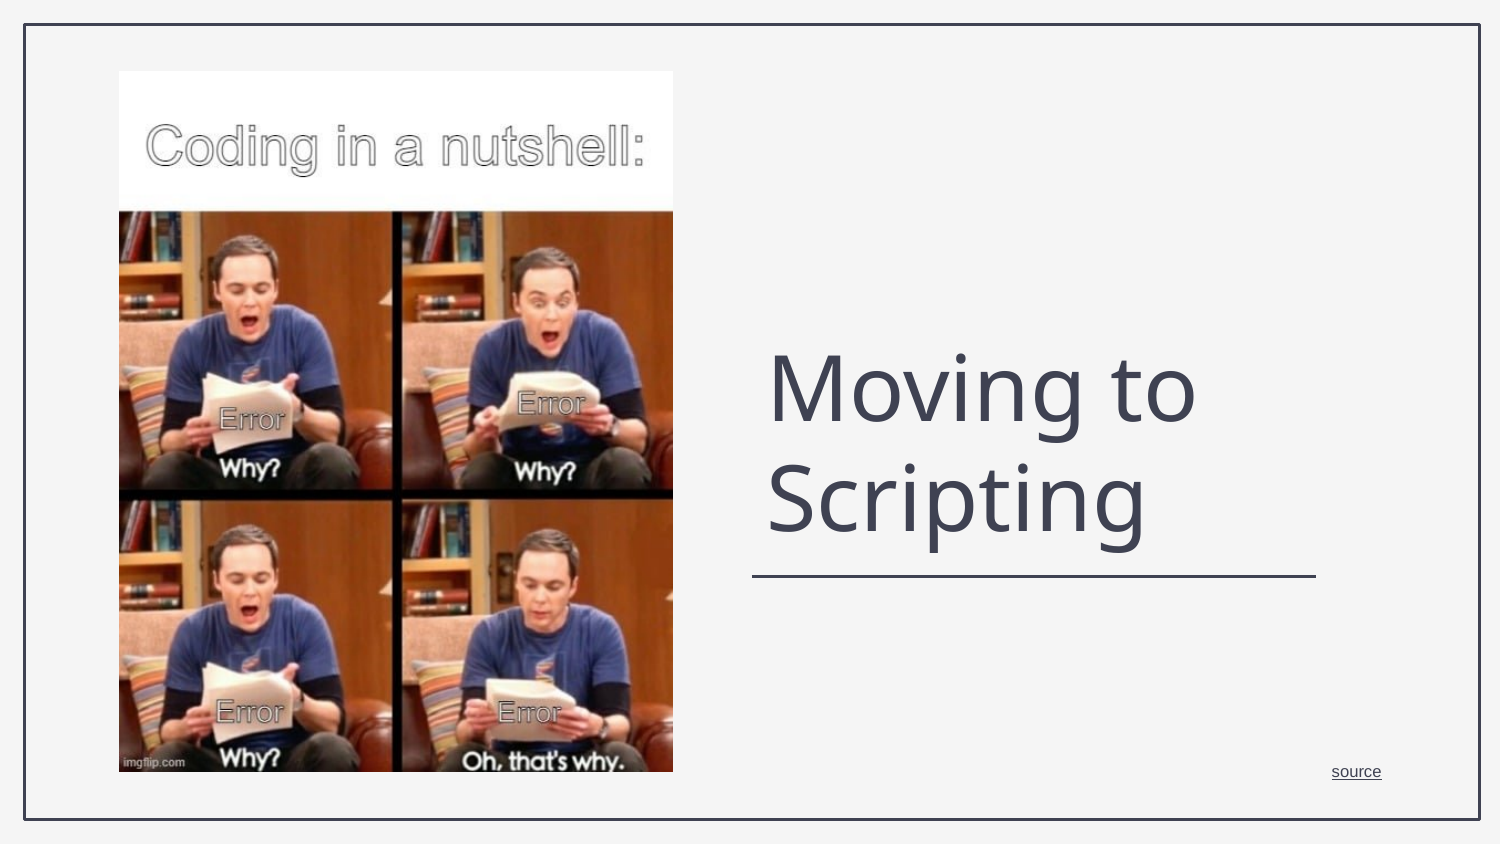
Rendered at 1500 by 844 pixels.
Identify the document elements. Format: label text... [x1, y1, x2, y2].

text_box source [1316, 753, 1500, 789]
title Moving to Scripting [751, 314, 1411, 453]
picture [119, 71, 673, 773]
